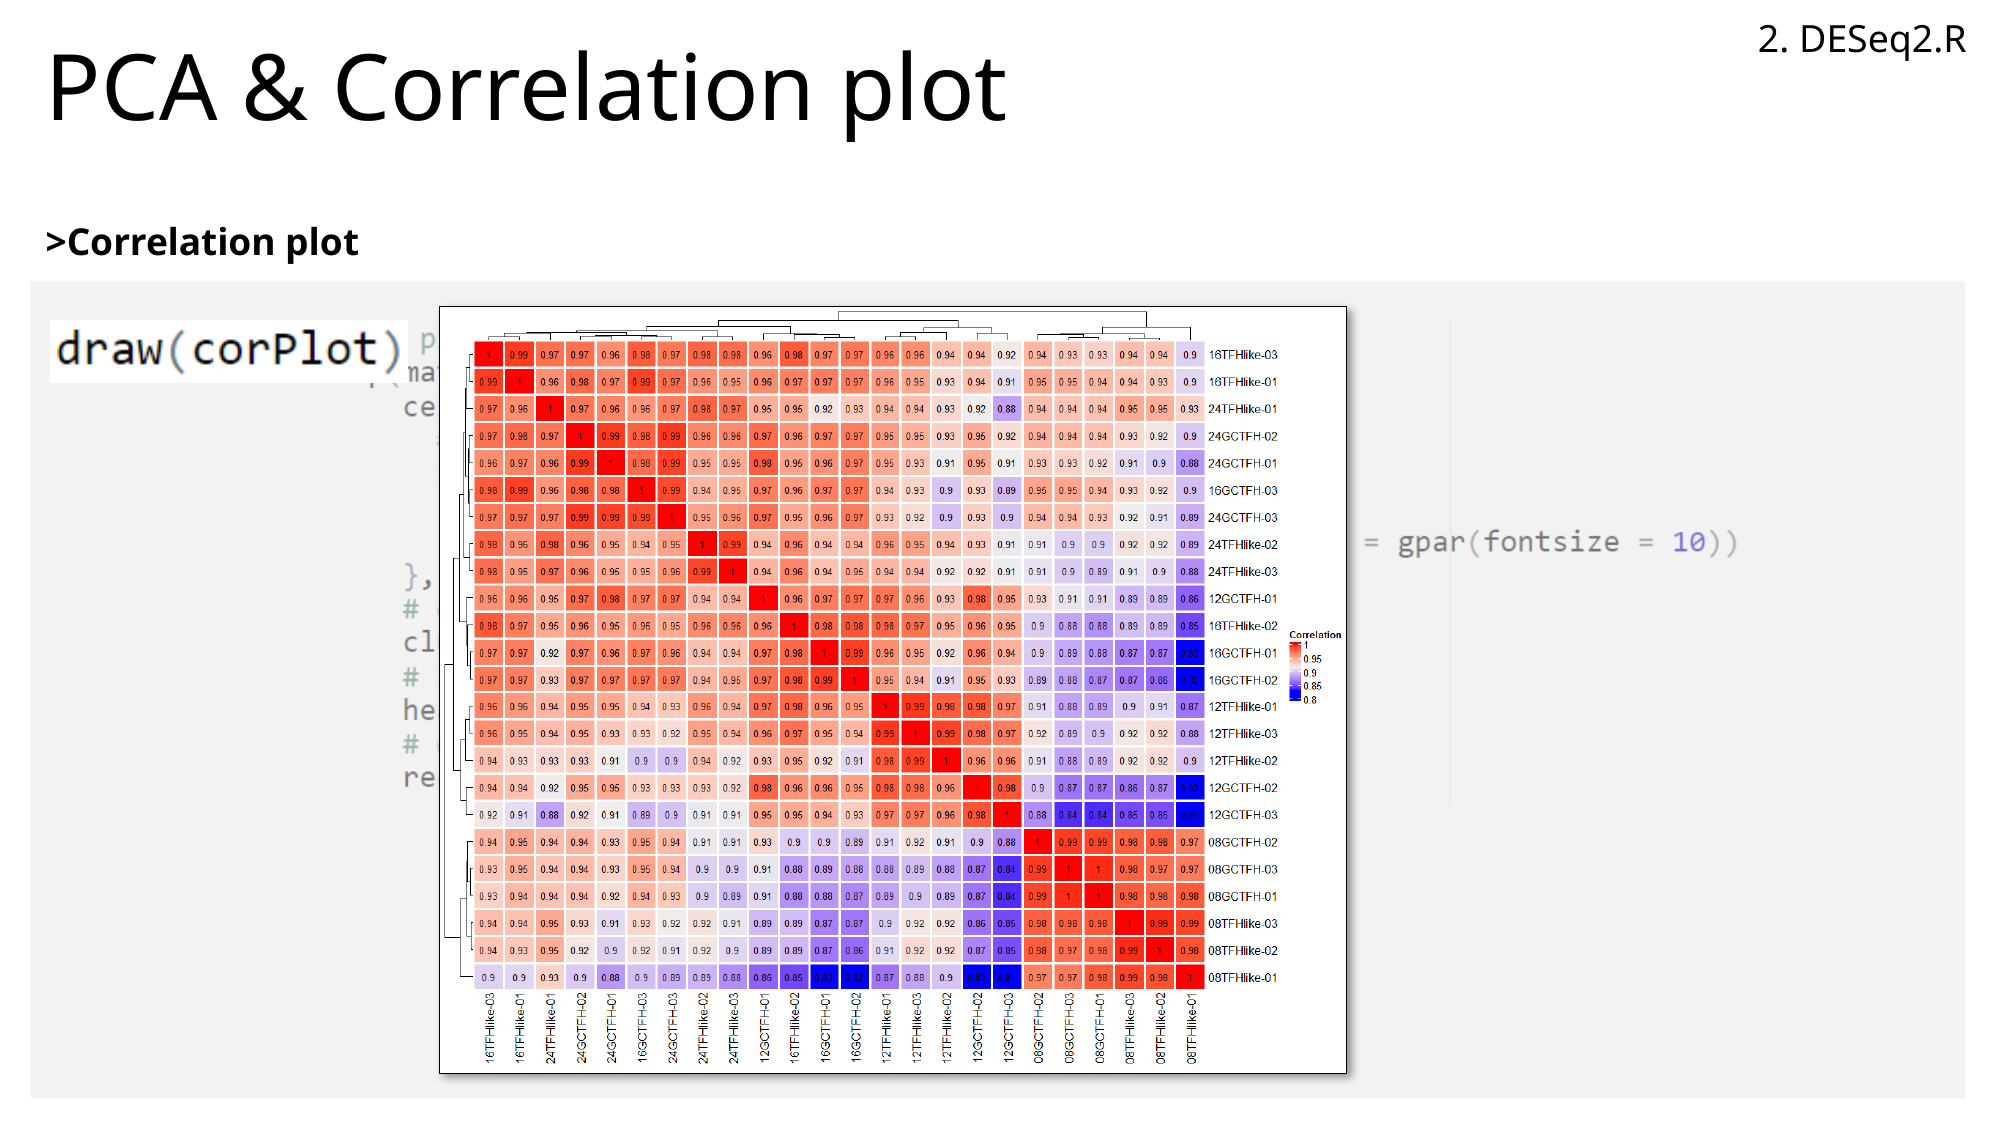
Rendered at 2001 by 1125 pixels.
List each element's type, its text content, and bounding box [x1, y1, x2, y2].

picture [50, 306, 1756, 1074]
title PCA & Correlation plot [30, 26, 1756, 156]
list >Correlation plot [30, 197, 380, 271]
text_box 2. DESeq2.R [1743, 7, 1982, 68]
text_box [29, 280, 1967, 1100]
